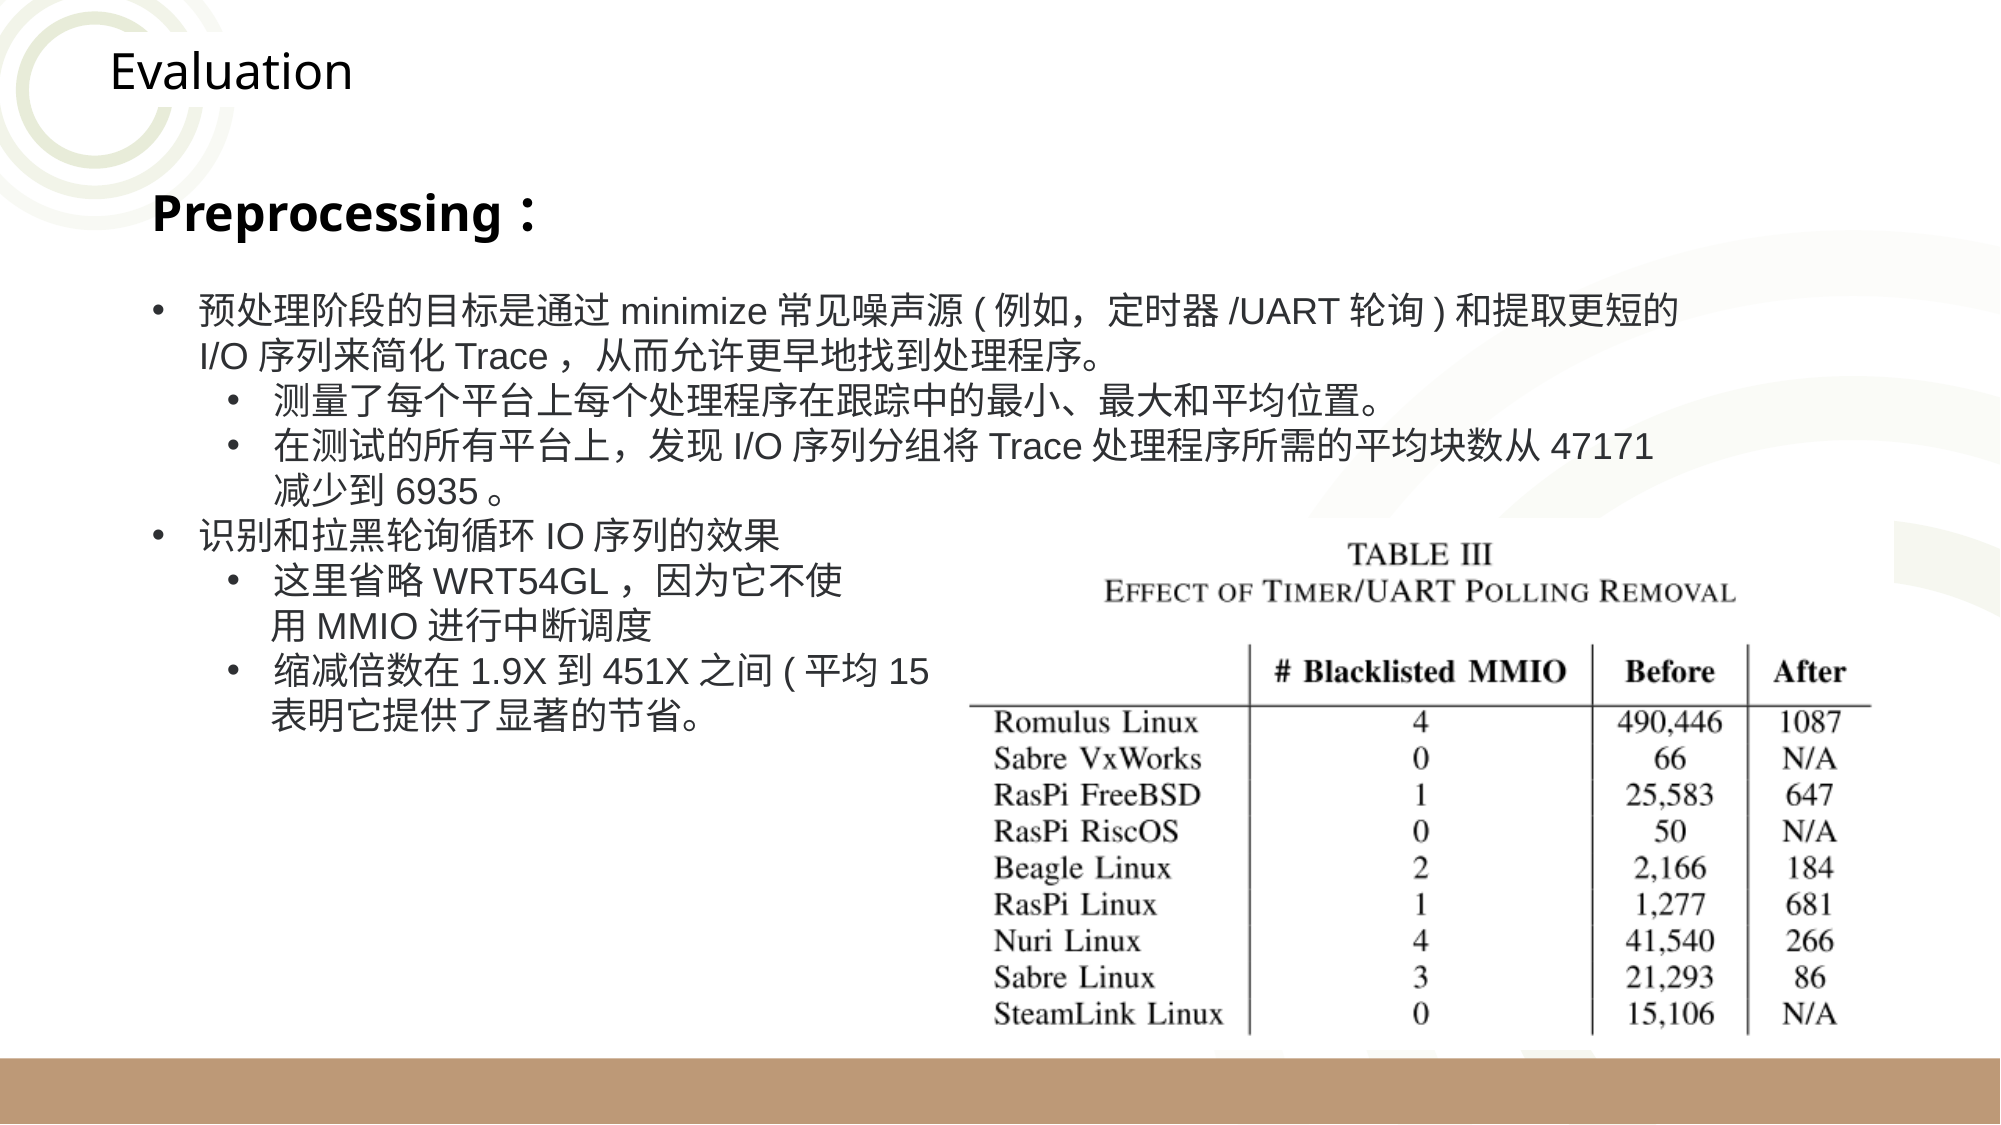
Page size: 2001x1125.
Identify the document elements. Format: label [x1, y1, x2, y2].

text_box [0, 0, 2000, 1125]
picture [929, 518, 1894, 1050]
